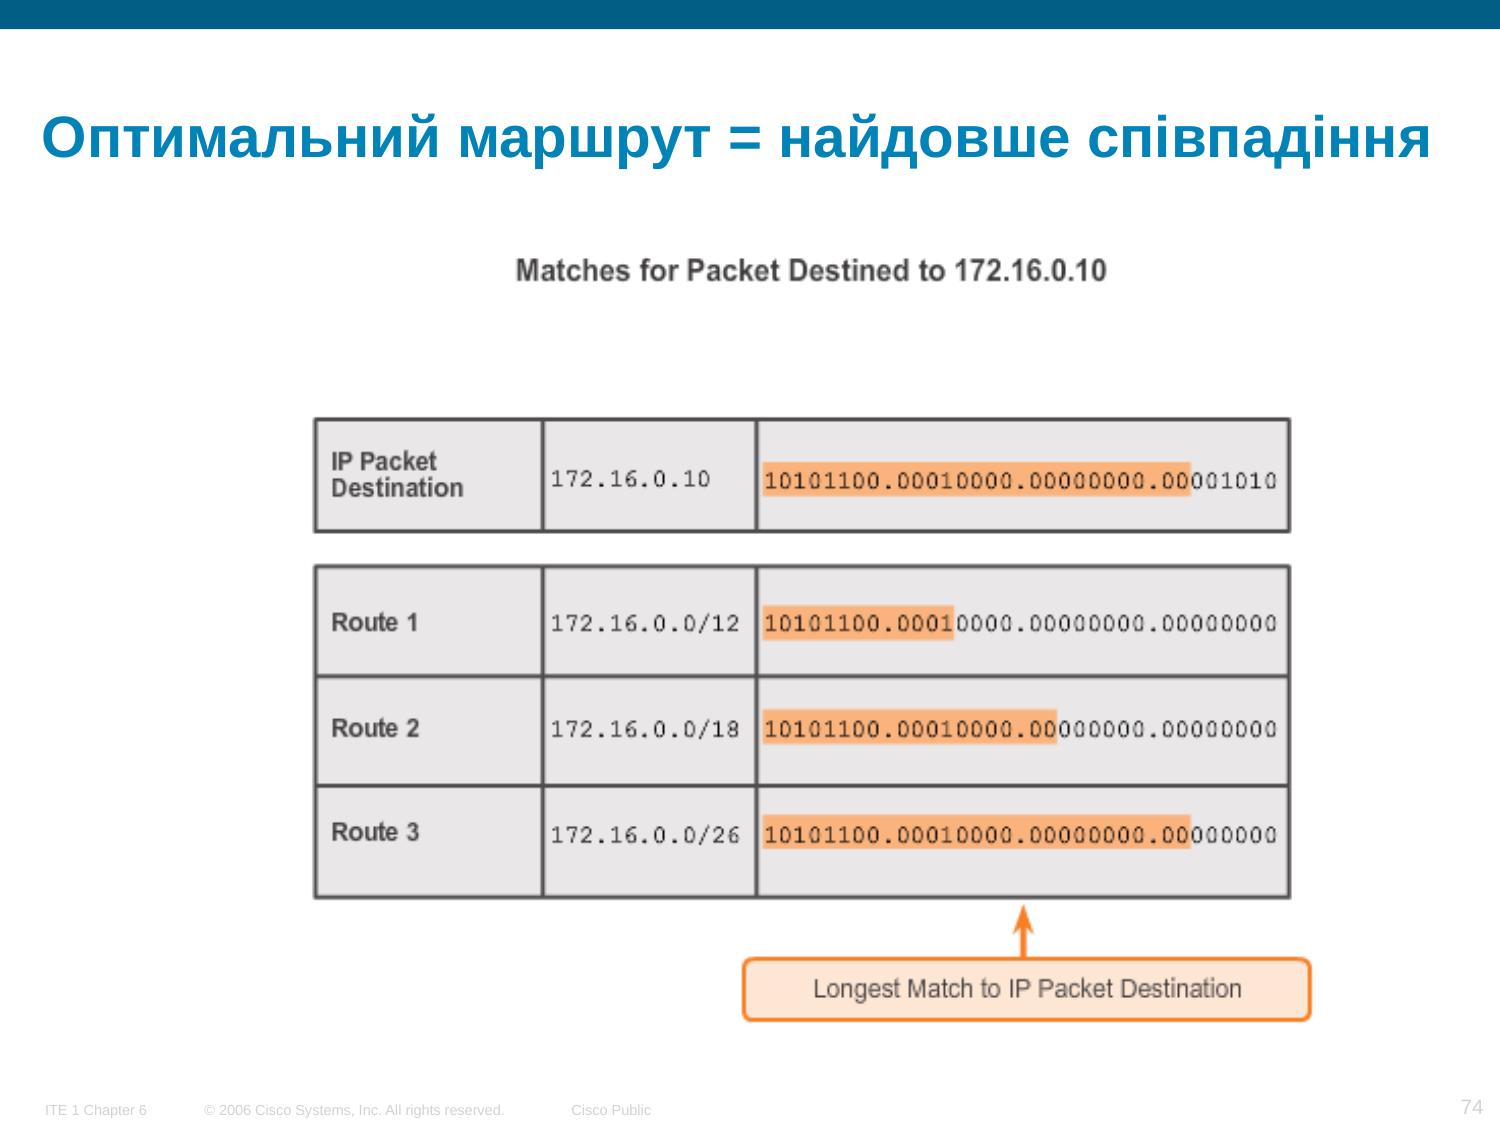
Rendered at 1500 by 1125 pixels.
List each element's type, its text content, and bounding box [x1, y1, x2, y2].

picture [260, 255, 1350, 1055]
title Оптимальний маршрут = найдовше співпадіння [28, 31, 1454, 177]
